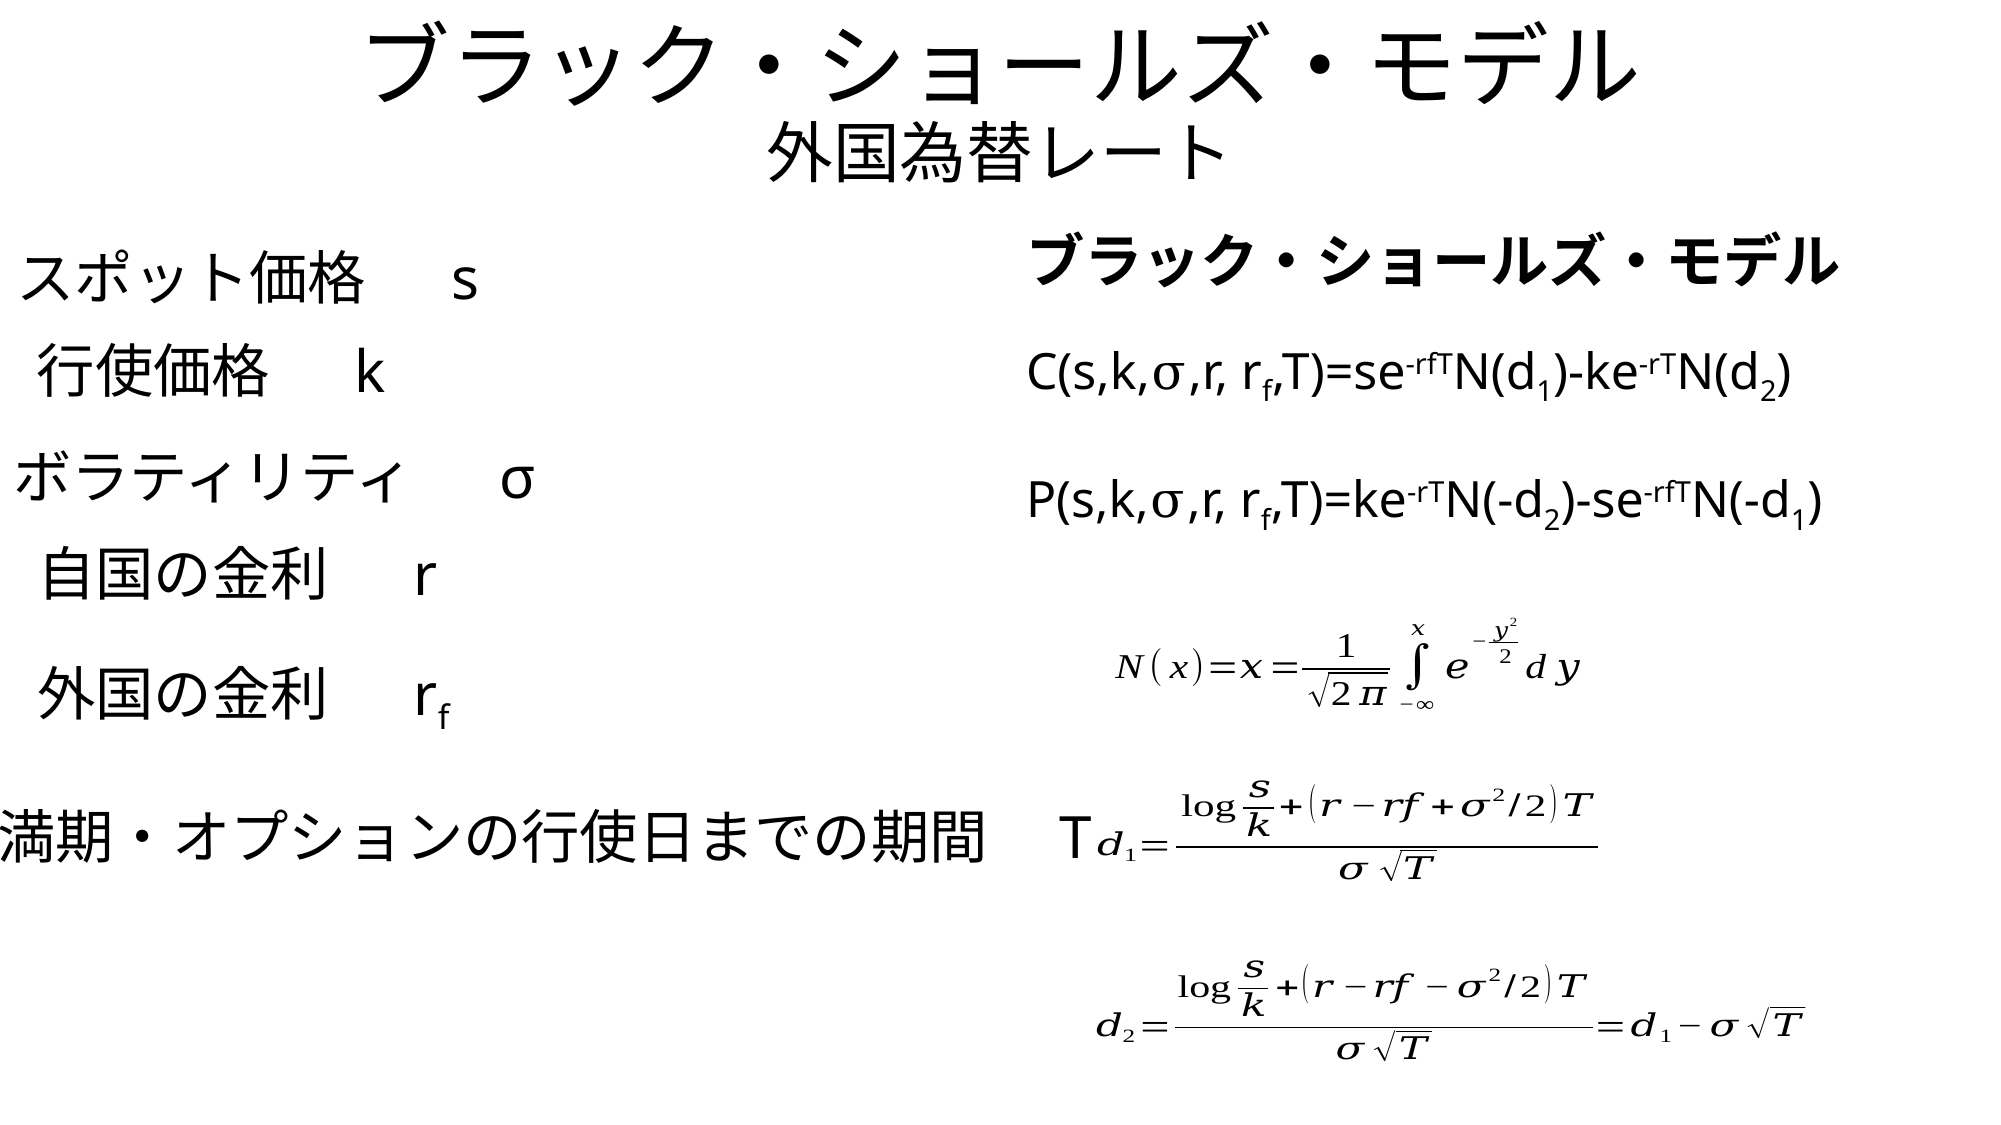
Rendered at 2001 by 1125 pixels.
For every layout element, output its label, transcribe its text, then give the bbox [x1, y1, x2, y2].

text_box 満期・オプションの行使日までの期間 T [0, 793, 1108, 878]
text_box スポット価格 s [1, 233, 495, 319]
text_box 行使価格 k [22, 327, 401, 412]
text_box ボラティリティ σ [0, 432, 550, 518]
title ブラック・ショールズ・モデル 外国為替レート [36, 28, 1964, 200]
text_box 自国の金利 r [22, 529, 453, 615]
text_box 外国の金利 rf [22, 649, 465, 744]
text_box ブラック・ショールズ・モデル C(s,k,σ,r, rf,T)=se-rfTN(d1)-ke-rTN(d2) P(s,k,σ,r, rf,T)=ke-rTN(-d2)-se-rfTN(-d1) [1011, 216, 1856, 544]
